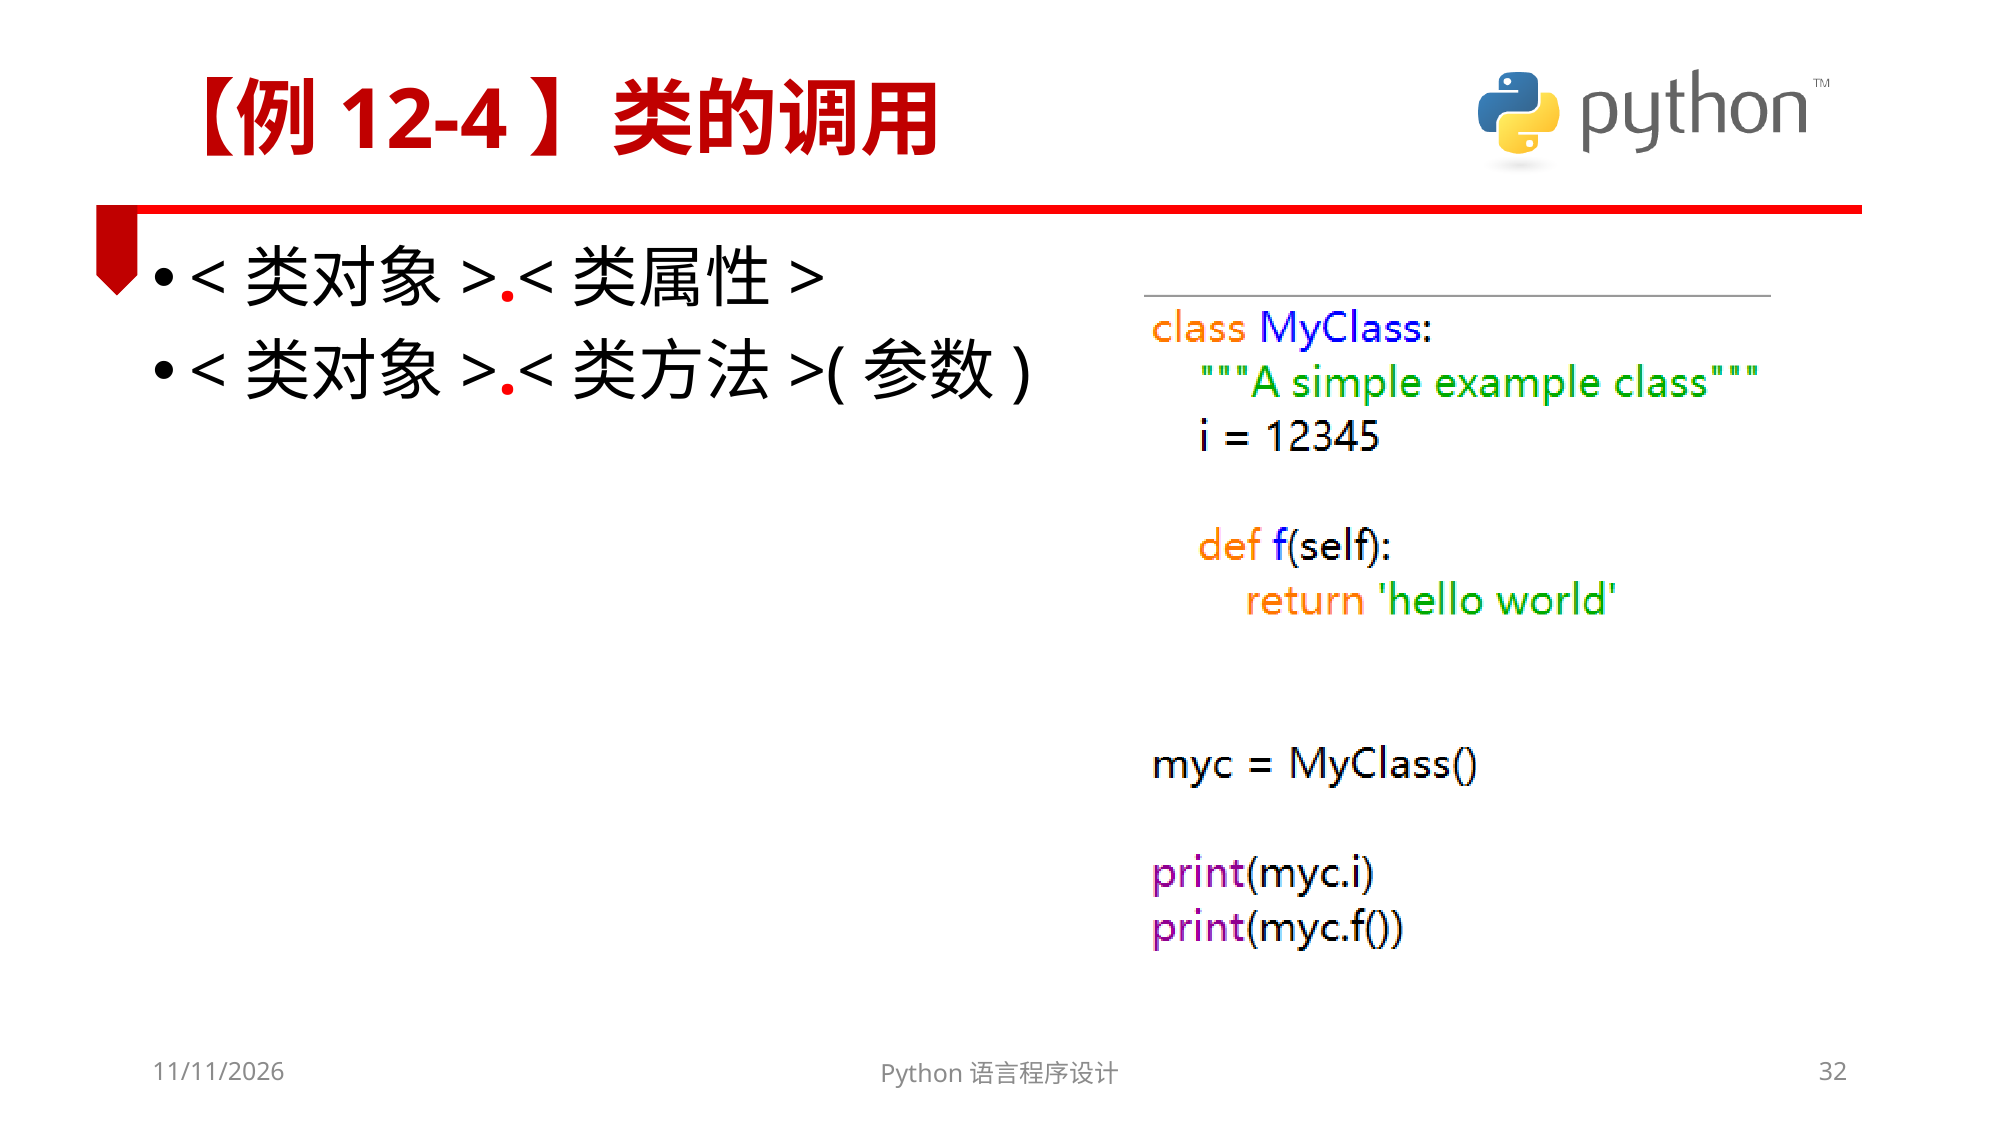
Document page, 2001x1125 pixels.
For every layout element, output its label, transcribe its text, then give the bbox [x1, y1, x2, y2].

footer Python语言程序设计 [662, 1042, 1338, 1103]
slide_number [137, 1042, 588, 1103]
title 【例12-4】类的调用 [137, 53, 1436, 191]
slide_number 32 [1412, 1042, 1863, 1103]
picture [1419, 47, 1863, 197]
picture [1144, 294, 1771, 971]
list <类对象>.<类属性> <类对象>.<类方法>(参数) [137, 236, 1863, 1014]
